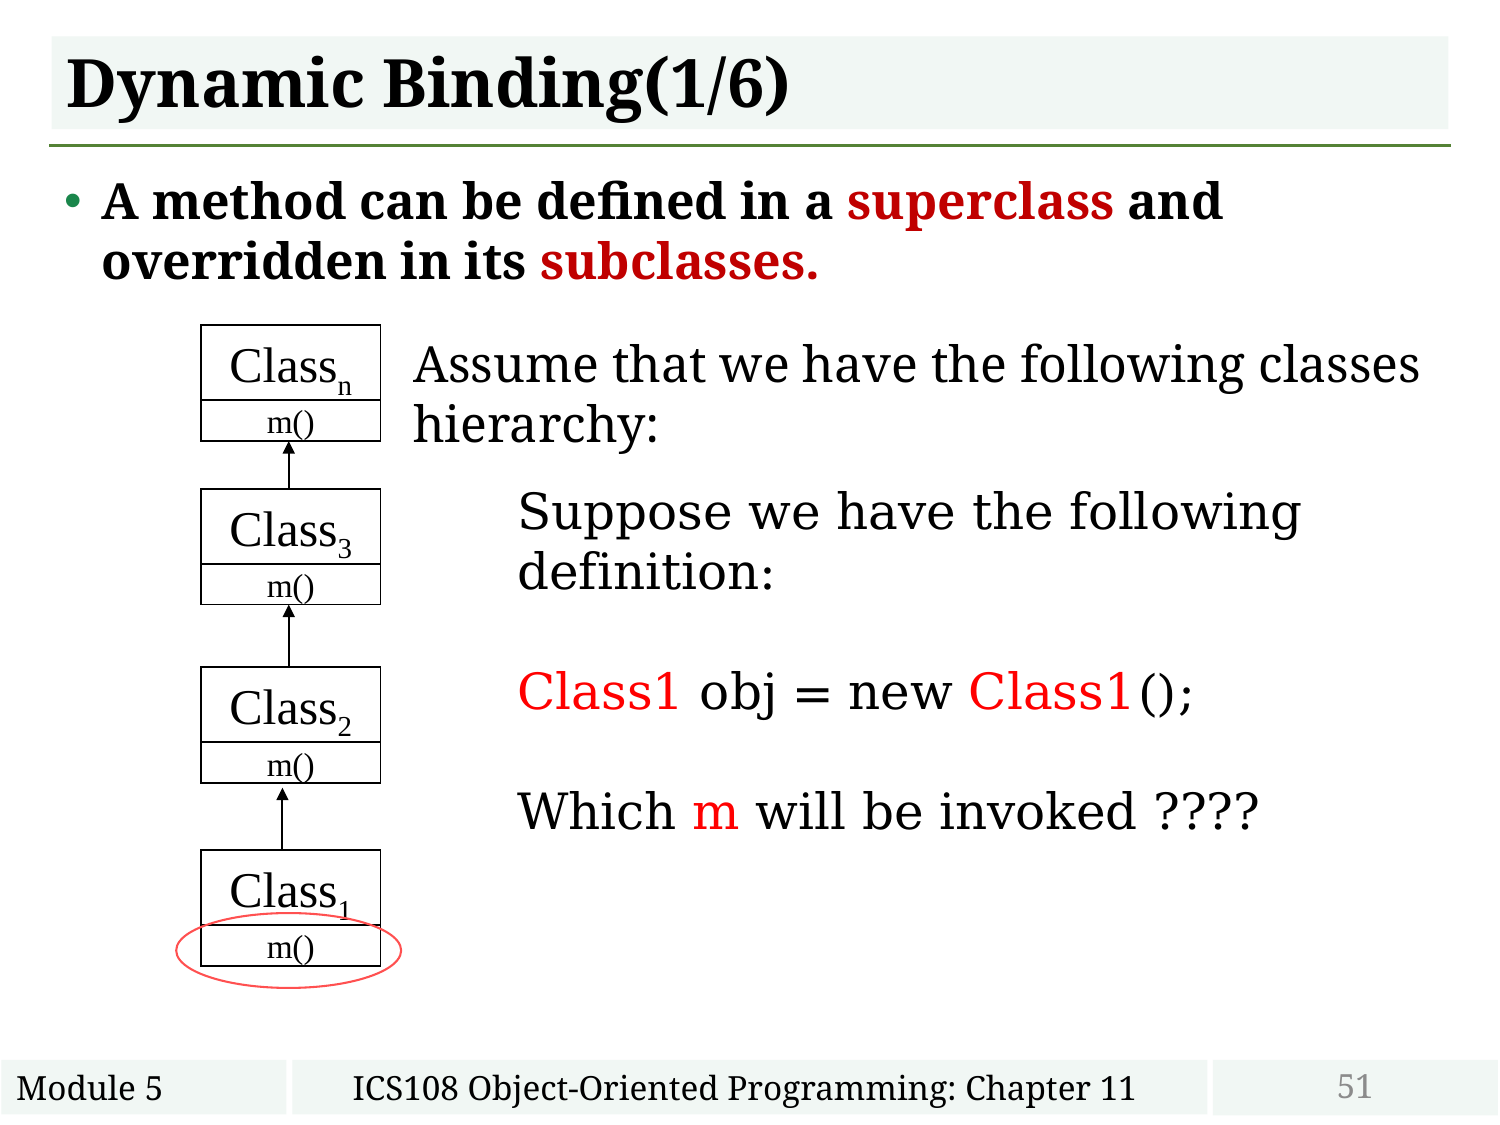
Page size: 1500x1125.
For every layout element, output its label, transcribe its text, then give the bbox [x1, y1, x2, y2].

title Dynamic Binding(1/6) [51, 36, 1449, 130]
text_box Suppose we have the following definition: Class1 obj = new Class1(); Which m will be invoked ???? [502, 471, 1435, 907]
text_box [176, 927, 402, 988]
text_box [200, 324, 381, 442]
text_box Assume that we have the following classes hierarchy: [398, 324, 1451, 460]
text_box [200, 666, 381, 784]
slide_number 51 [1212, 1059, 1498, 1116]
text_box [200, 849, 381, 967]
list A method can be defined in a superclass and overridden in its subclasses. [49, 162, 1451, 1044]
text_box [200, 488, 381, 605]
